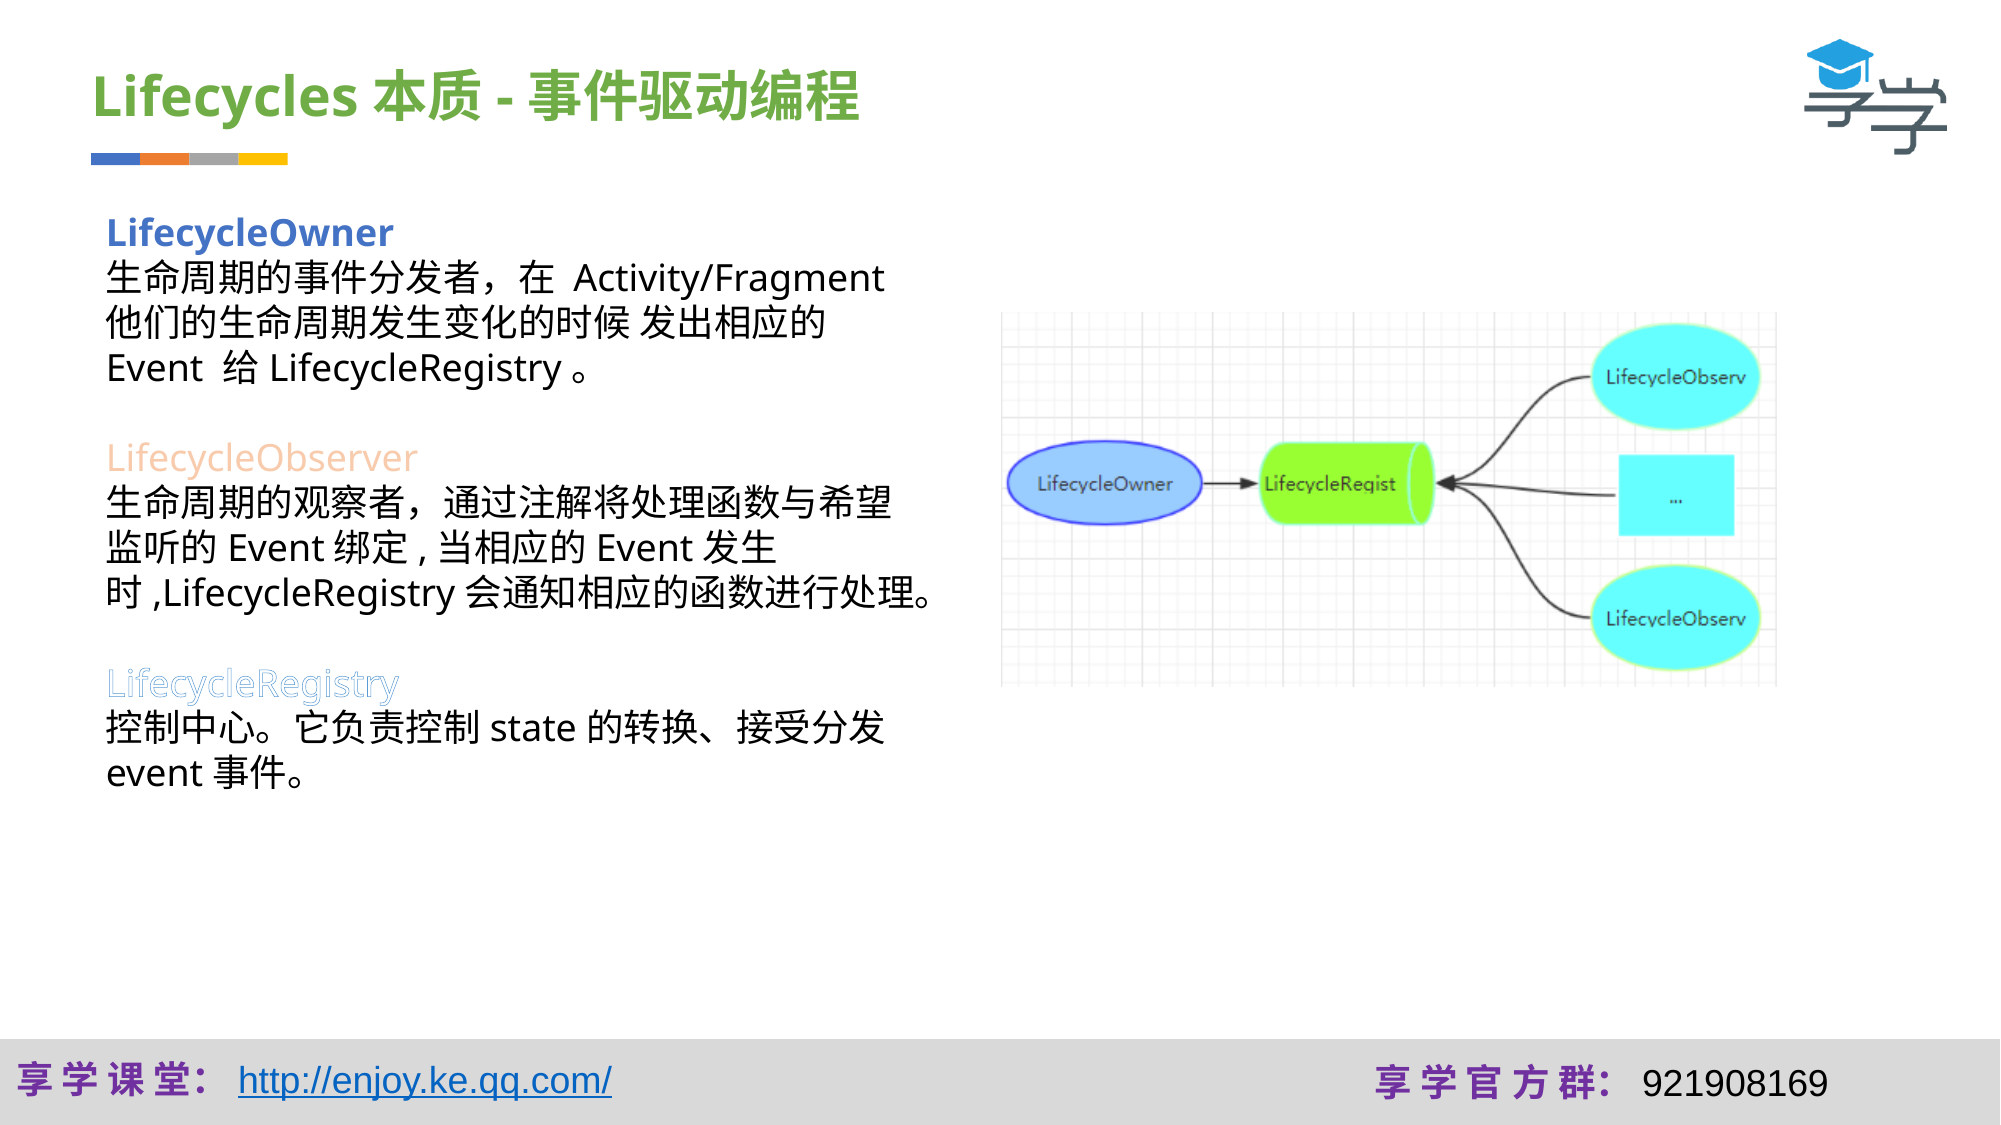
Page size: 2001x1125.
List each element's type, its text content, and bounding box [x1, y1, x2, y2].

text_box Lifecycles本质-事件驱动编程 [91, 60, 1077, 128]
picture [1001, 312, 1777, 687]
text_box LifecycleOwner 生命周期的事件分发者，在 Activity/Fragment 他们的生命周期发生变化的时候 发出相应的 Event 给LifecycleRegistry。 LifecycleObserver 生命周期的观察者，通过注解将处理函数与希望监听的Event绑定,当相应的Event发生时,LifecycleRegistry会通知相应的函数进行处理。 LifecycleRegistry 控制中心。它负责控制state的转换、接受分发event事件。 [91, 201, 940, 847]
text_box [90, 152, 288, 166]
picture [1799, 20, 1952, 173]
